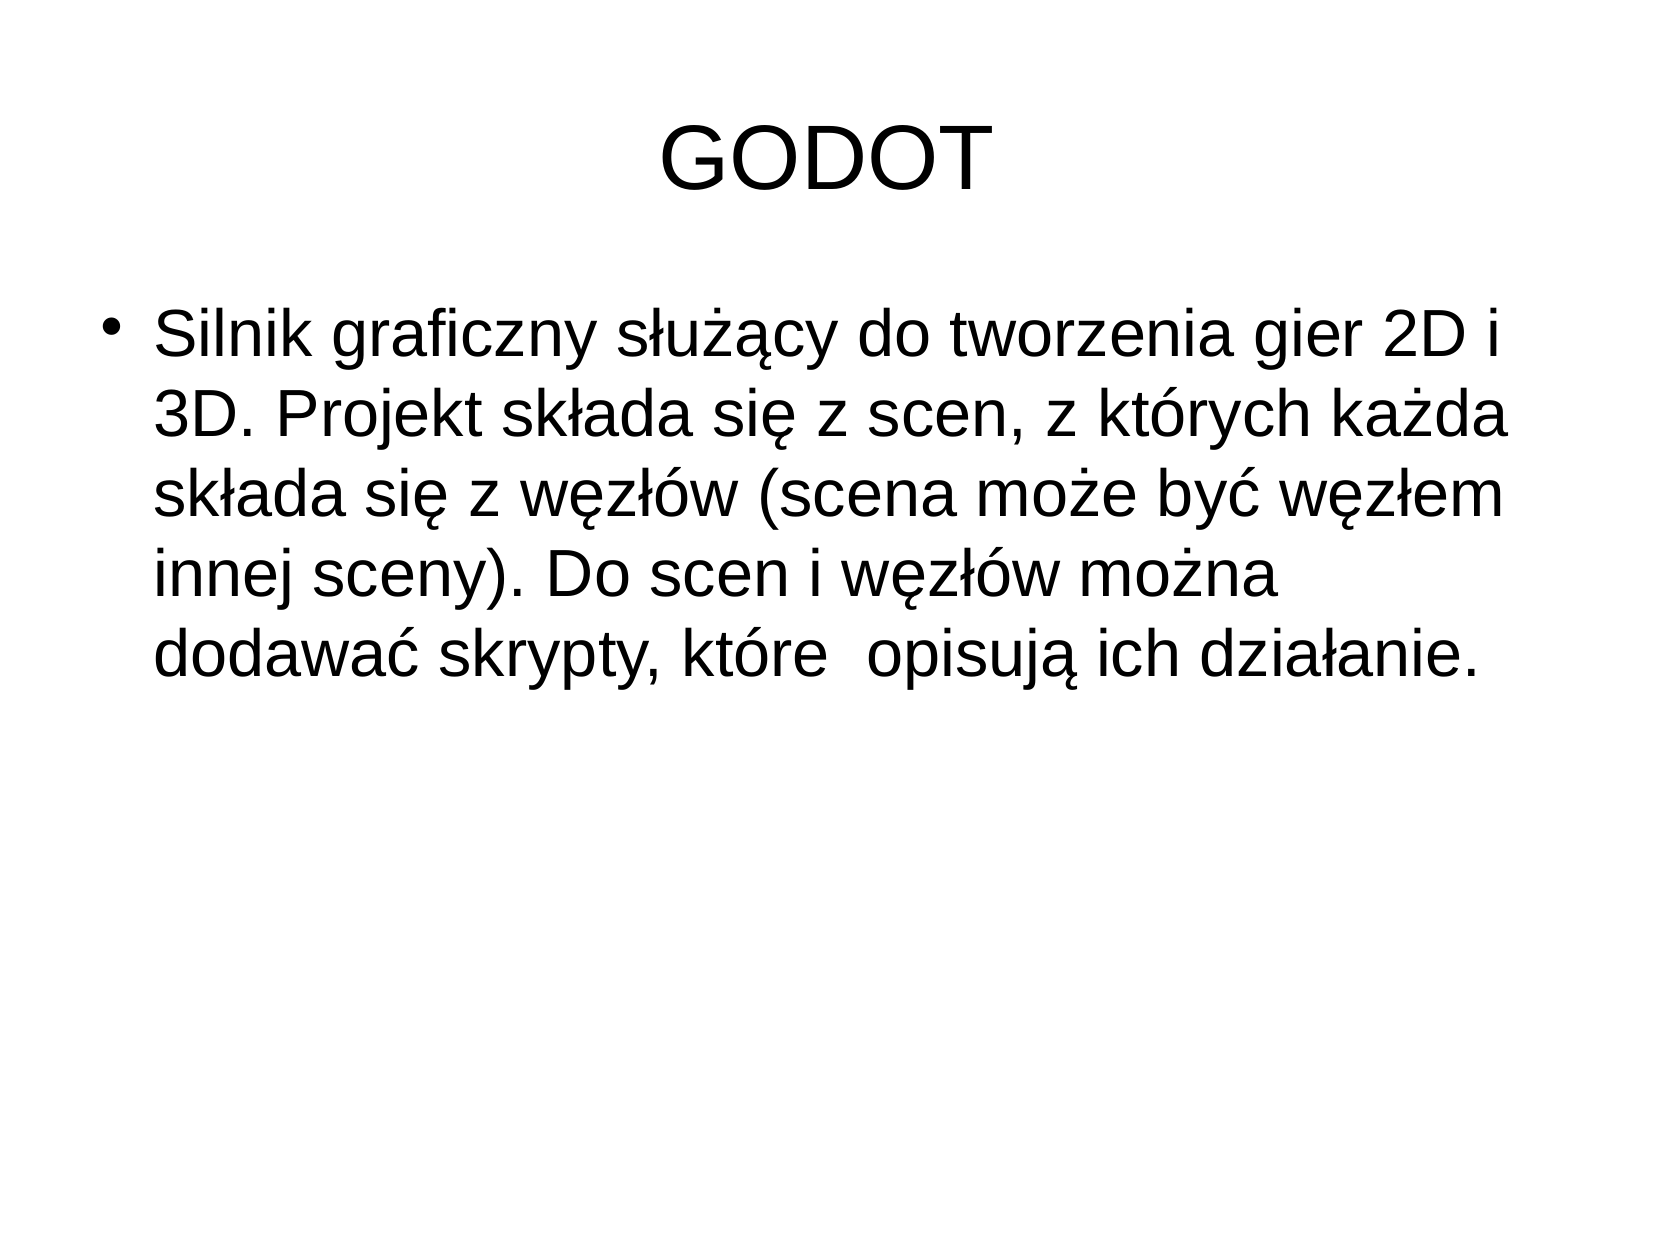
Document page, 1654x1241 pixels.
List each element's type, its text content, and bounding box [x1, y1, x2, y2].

text_box Silnik graficzny służący do tworzenia gier 2D i 3D. Projekt składa się z scen, z których każda składa się z węzłów (scena może być węzłem innej sceny). Do scen i węzłów można dodawać skrypty, które opisują ich działanie. [82, 290, 1571, 1010]
text_box GODOT [82, 49, 1571, 257]
